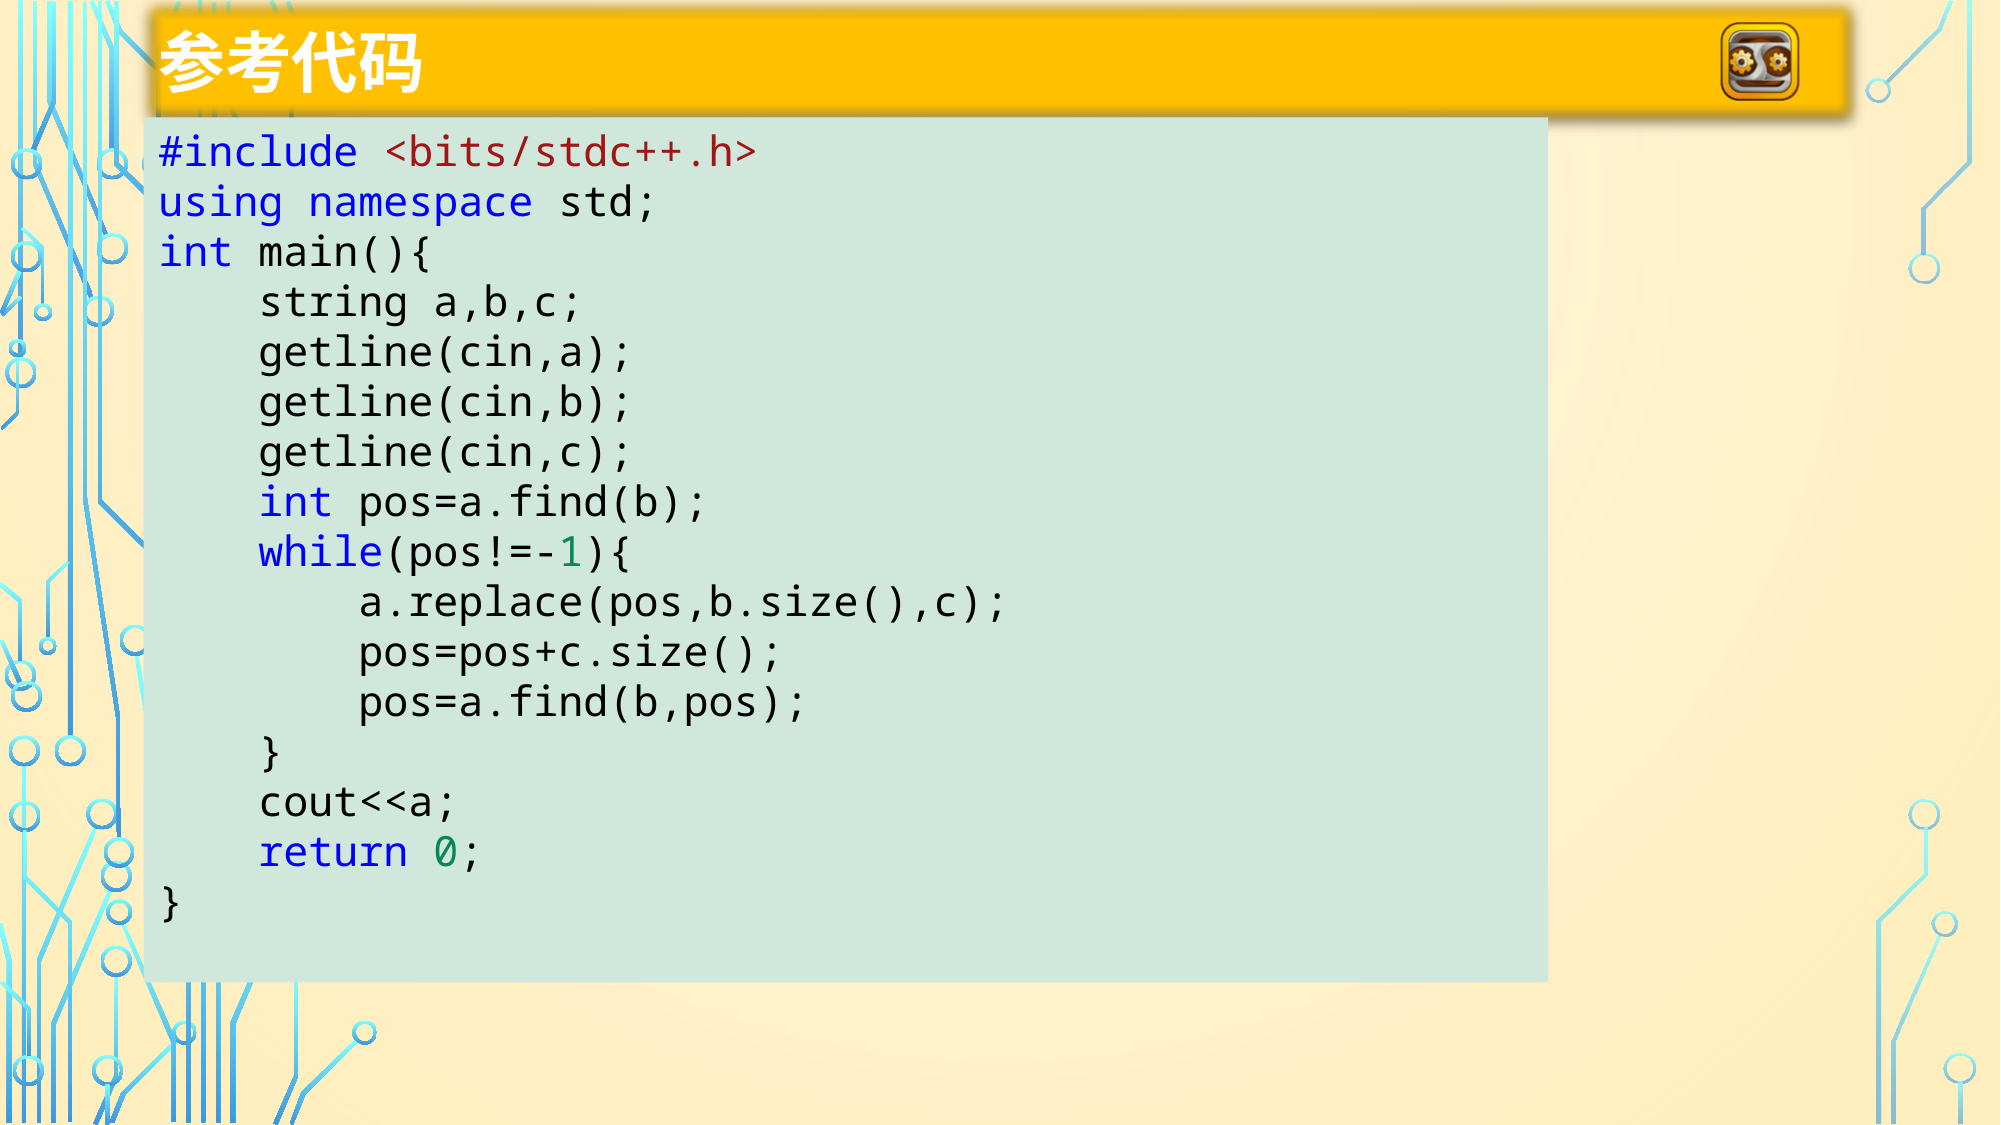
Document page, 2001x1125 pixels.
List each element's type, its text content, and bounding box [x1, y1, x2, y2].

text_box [143, 0, 1857, 123]
text_box #include <bits/stdc++.h> using namespace std; int main(){ string a,b,c; getline(cin,a); getline(cin,b); getline(cin,c); int pos=a.find(b); while(pos!=-1){ a.replace(pos,b.size(),c); pos=pos+c.size(); pos=a.find(b,pos); } cout<<a; return 0; } [143, 123, 1549, 983]
